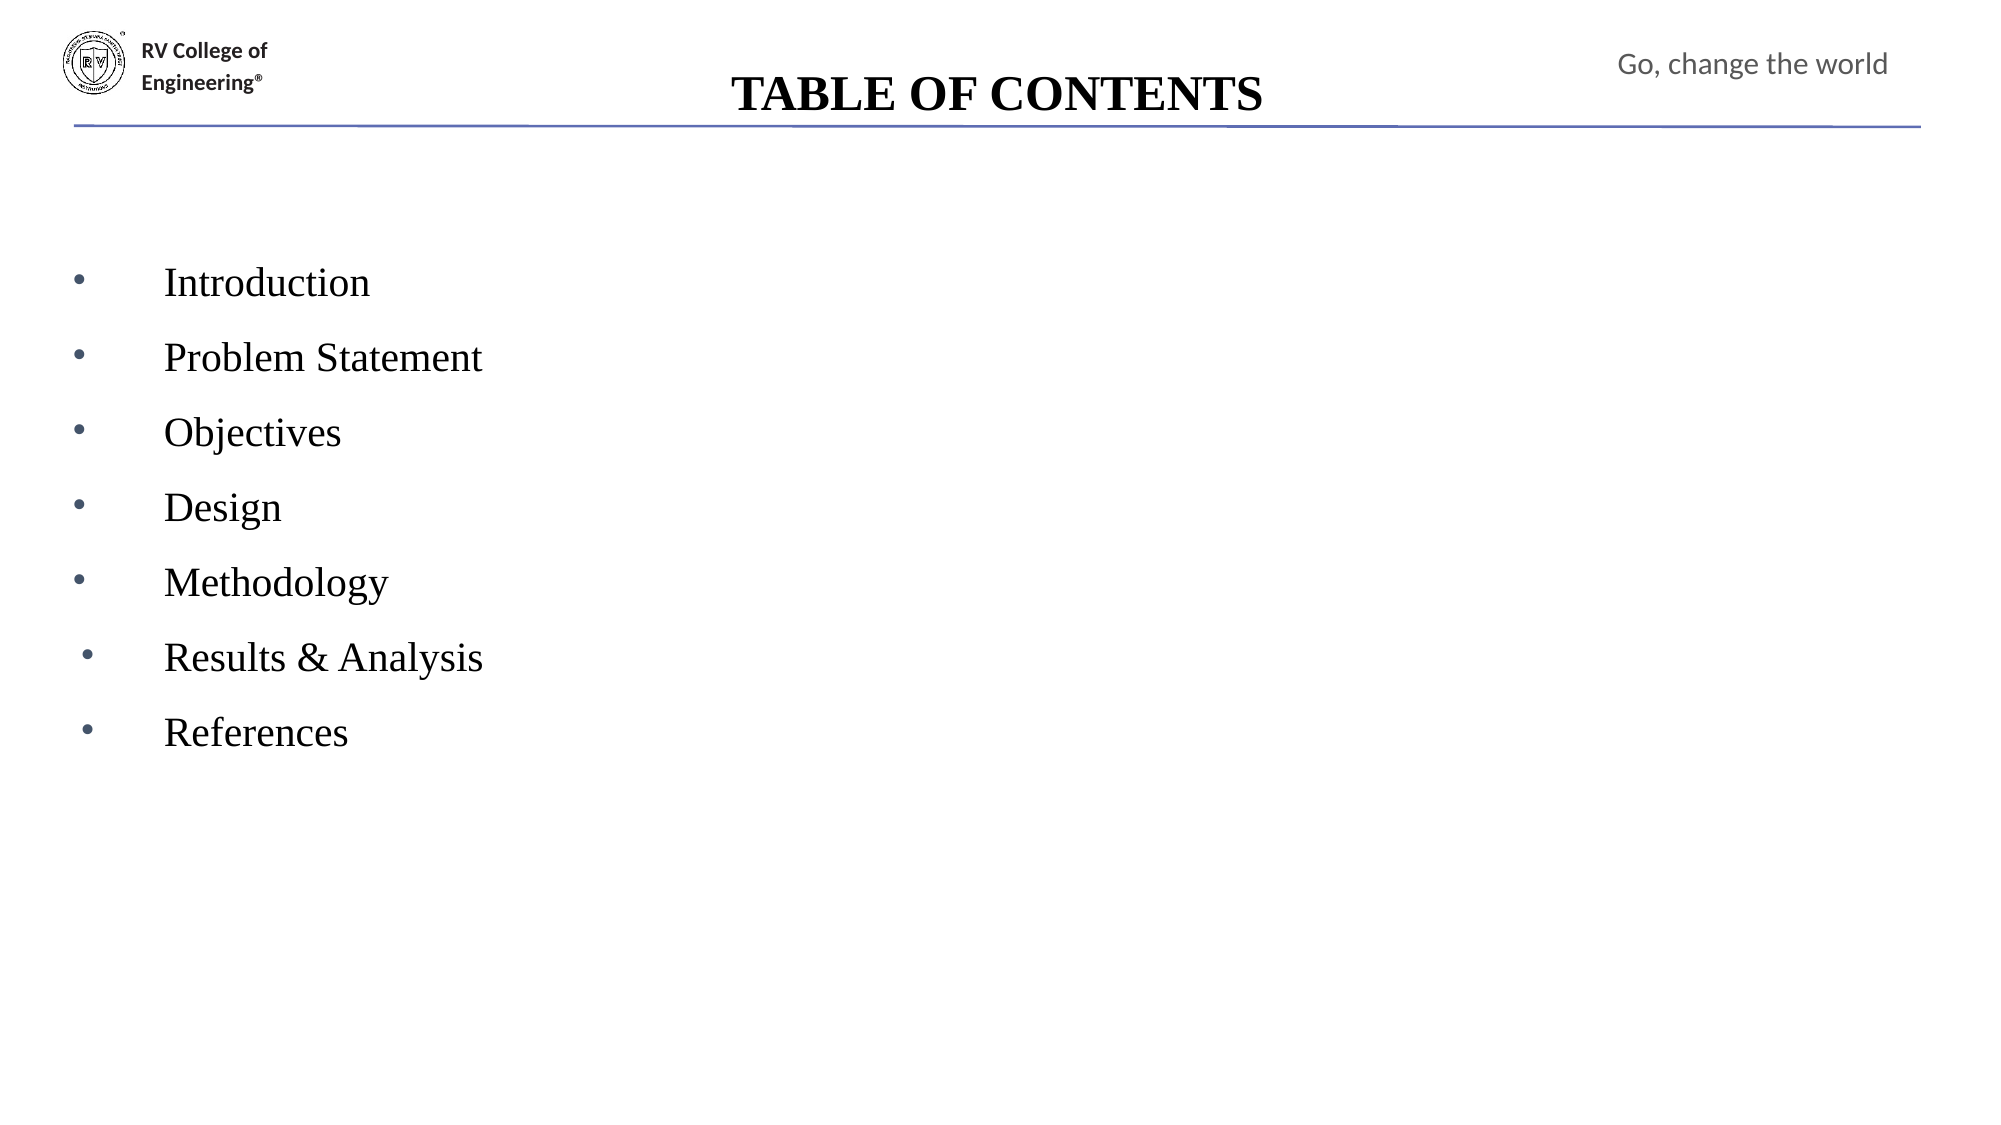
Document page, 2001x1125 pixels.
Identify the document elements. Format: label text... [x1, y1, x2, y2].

text_box RV College of Engineering® [141, 31, 290, 96]
picture [61, 29, 126, 95]
subtitle TABLE OF CONTENTS Introduction Problem Statement Objectives Design Methodology Results & Analysis References [34, 0, 1961, 1125]
text_box Go, change the world [1610, 39, 1907, 122]
